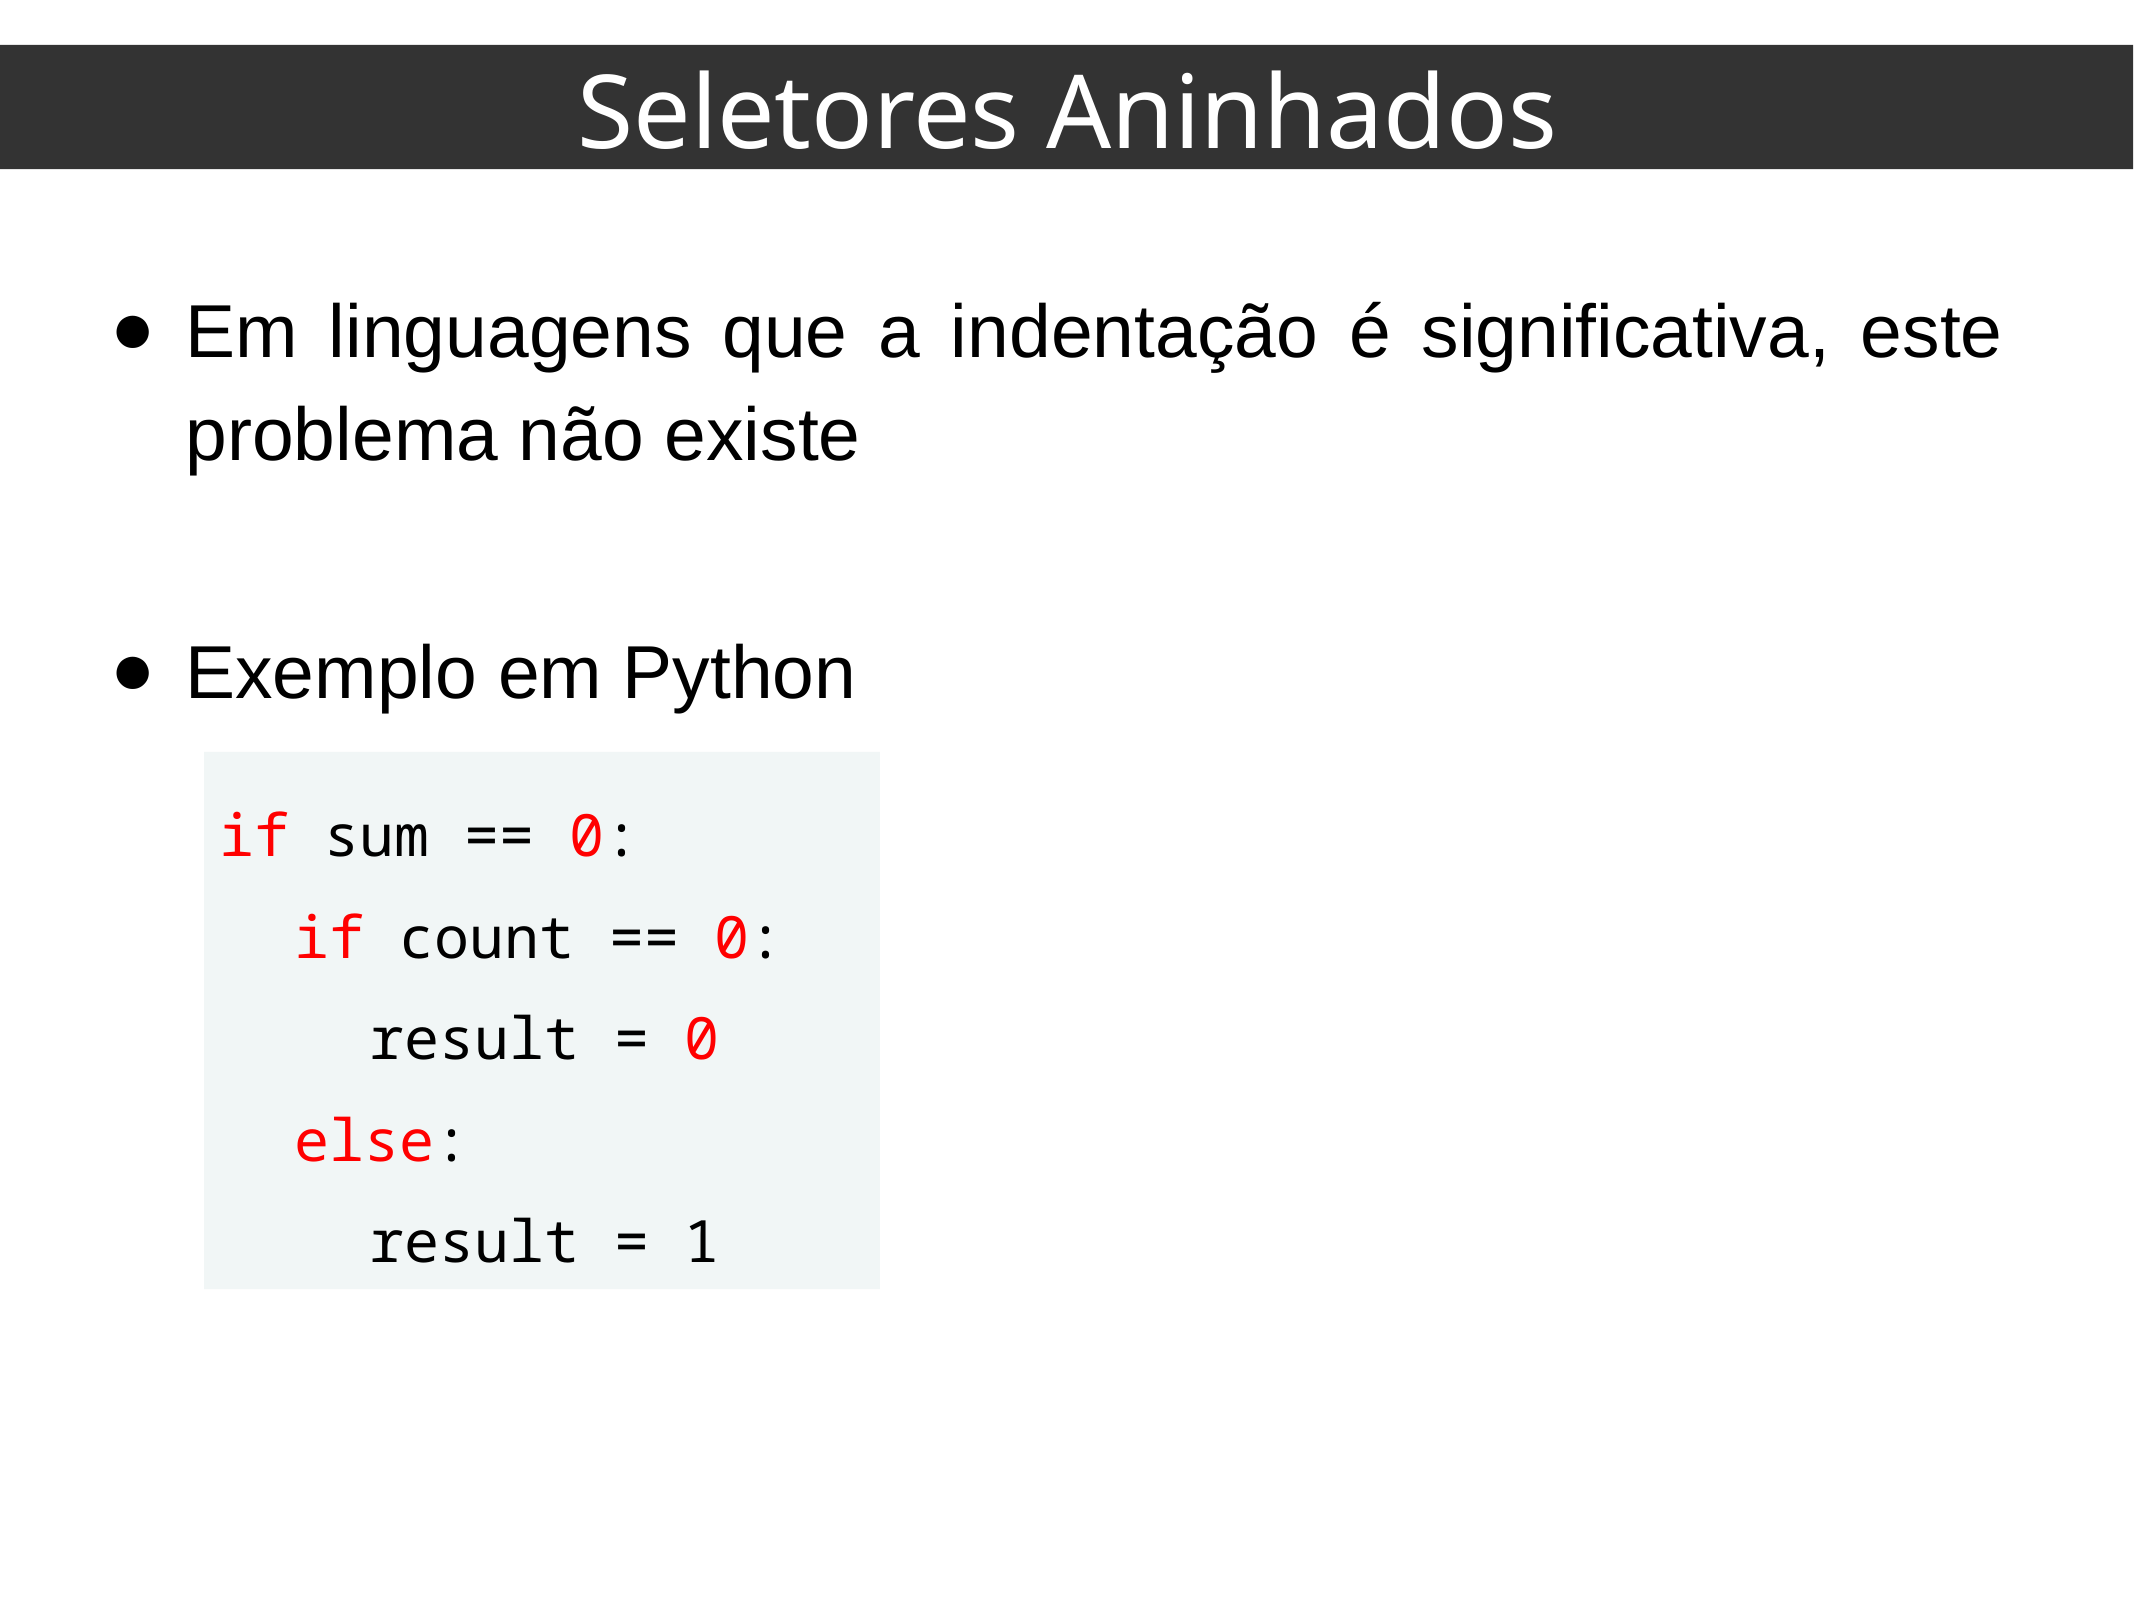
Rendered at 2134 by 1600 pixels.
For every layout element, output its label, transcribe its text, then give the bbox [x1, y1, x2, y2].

text_box Em linguagens que a indentação é significativa, este problema não existe Exemplo em Python [110, 249, 2005, 939]
text_box if sum == 0: if count == 0: result = 0 else: result = 1 [204, 751, 880, 1290]
text_box Seletores Aninhados [0, 44, 2134, 170]
